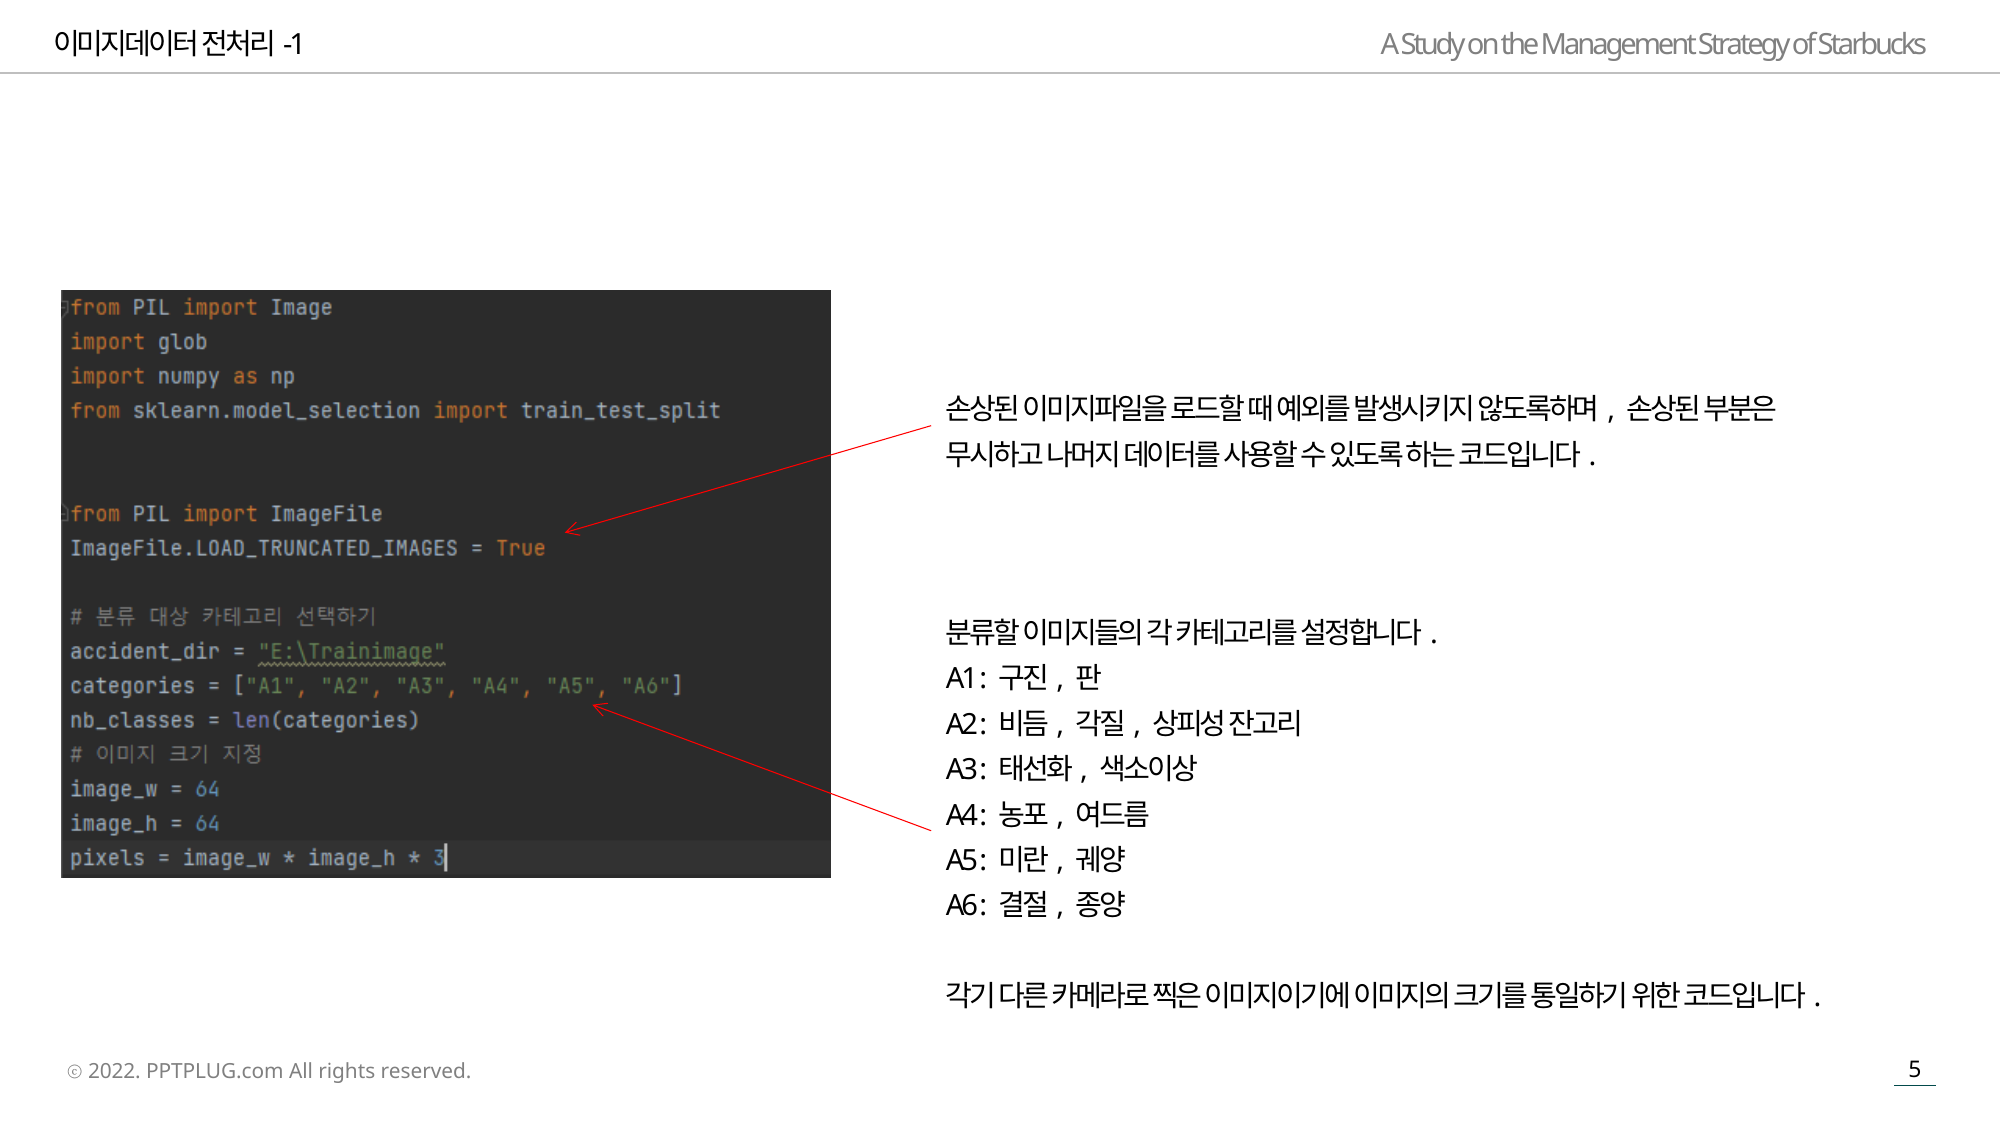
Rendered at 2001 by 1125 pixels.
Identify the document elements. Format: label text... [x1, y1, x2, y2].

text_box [592, 704, 932, 831]
picture [61, 290, 831, 878]
text_box 분류할 이미지들의 각 카테고리를 설정합니다. A1 : 구진, 판 A2 : 비듬, 각질, 상피성 잔고리 A3 : 태선화, 색소이상 A4 : 농포, 여드름 A5 : 미란, 궤양 A6 : 결절, 종양 각기 다른 카메라로 찍은 이미지이기에 이미지의 크기를 통일하기 위한 코드입니다. [931, 583, 1845, 1078]
list 이미지데이터 전처리-1 [38, 0, 869, 89]
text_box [564, 425, 932, 533]
text_box 손상된 이미지파일을 로드할 때 예외를 발생시키지 않도록하며, 손상된 부분은 무시하고 나머지 데이터를 사용할 수 있도록 하는 코드입니다. [931, 343, 1845, 509]
